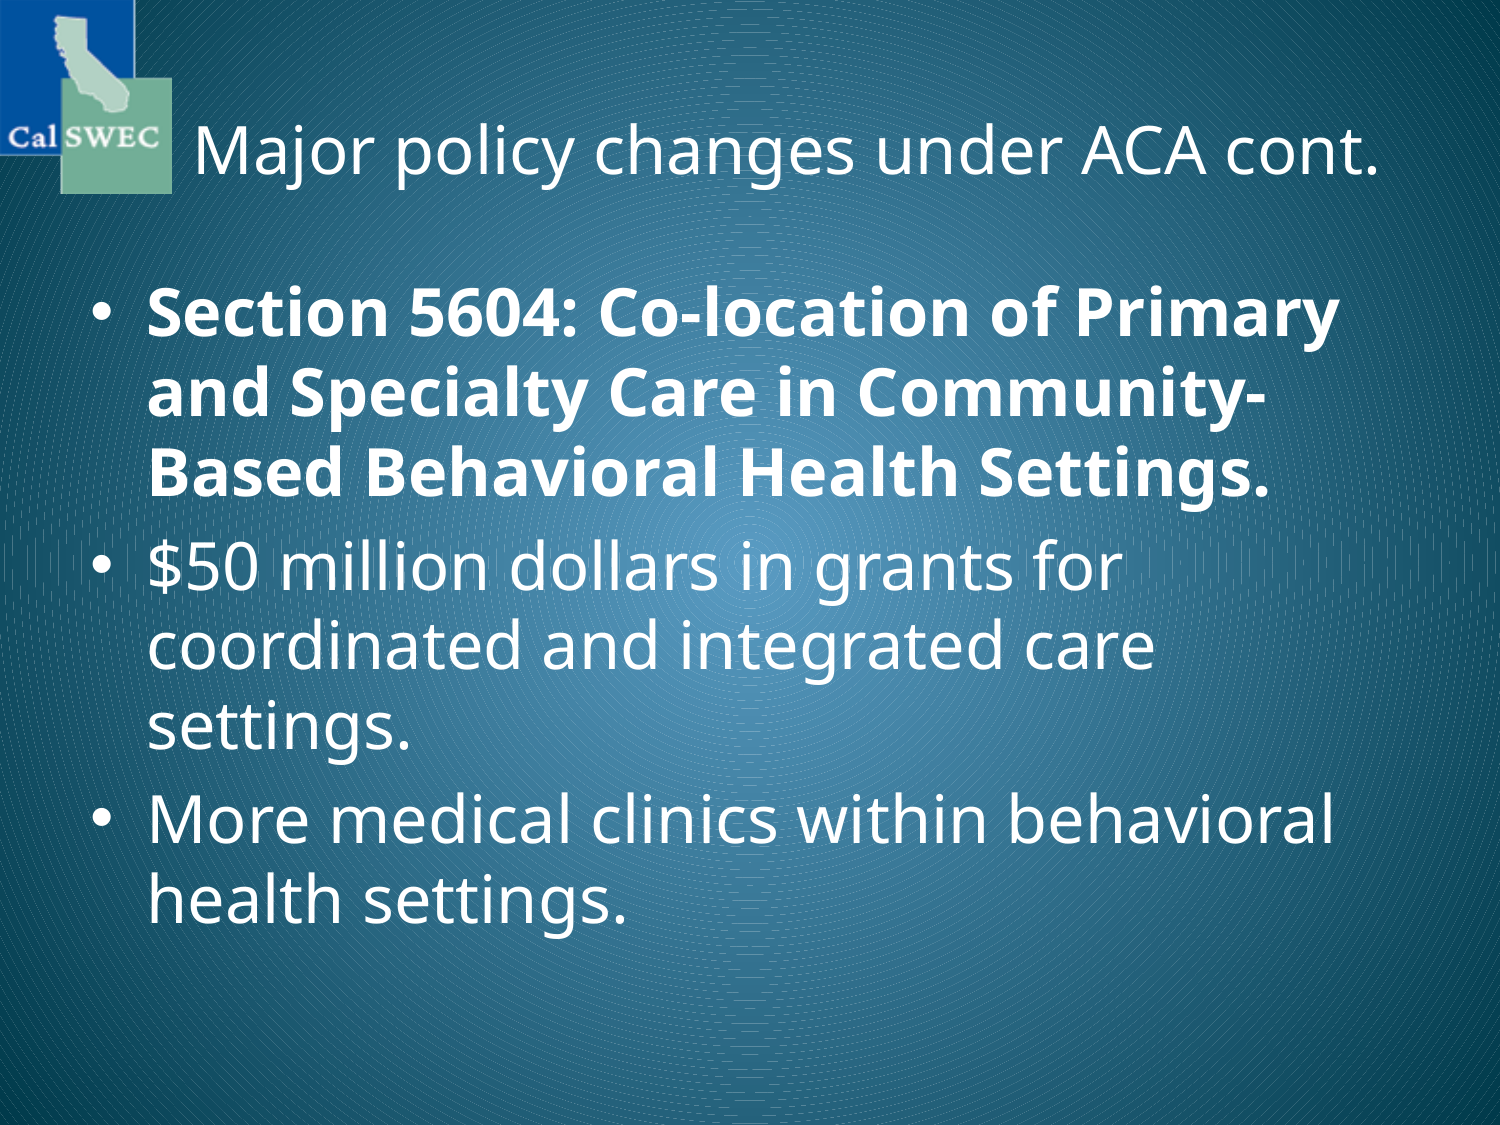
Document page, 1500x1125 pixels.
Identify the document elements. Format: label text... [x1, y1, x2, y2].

title Major policy changes under ACA cont. [151, 62, 1425, 233]
picture [0, 0, 172, 194]
list Section 5604: Co-location of Primary and Specialty Care in Community-Based Behavioral Health Settings. $50 million dollars in grants for coordinated and integrated care settings. More medical clinics within behavioral health settings. [75, 262, 1425, 1005]
